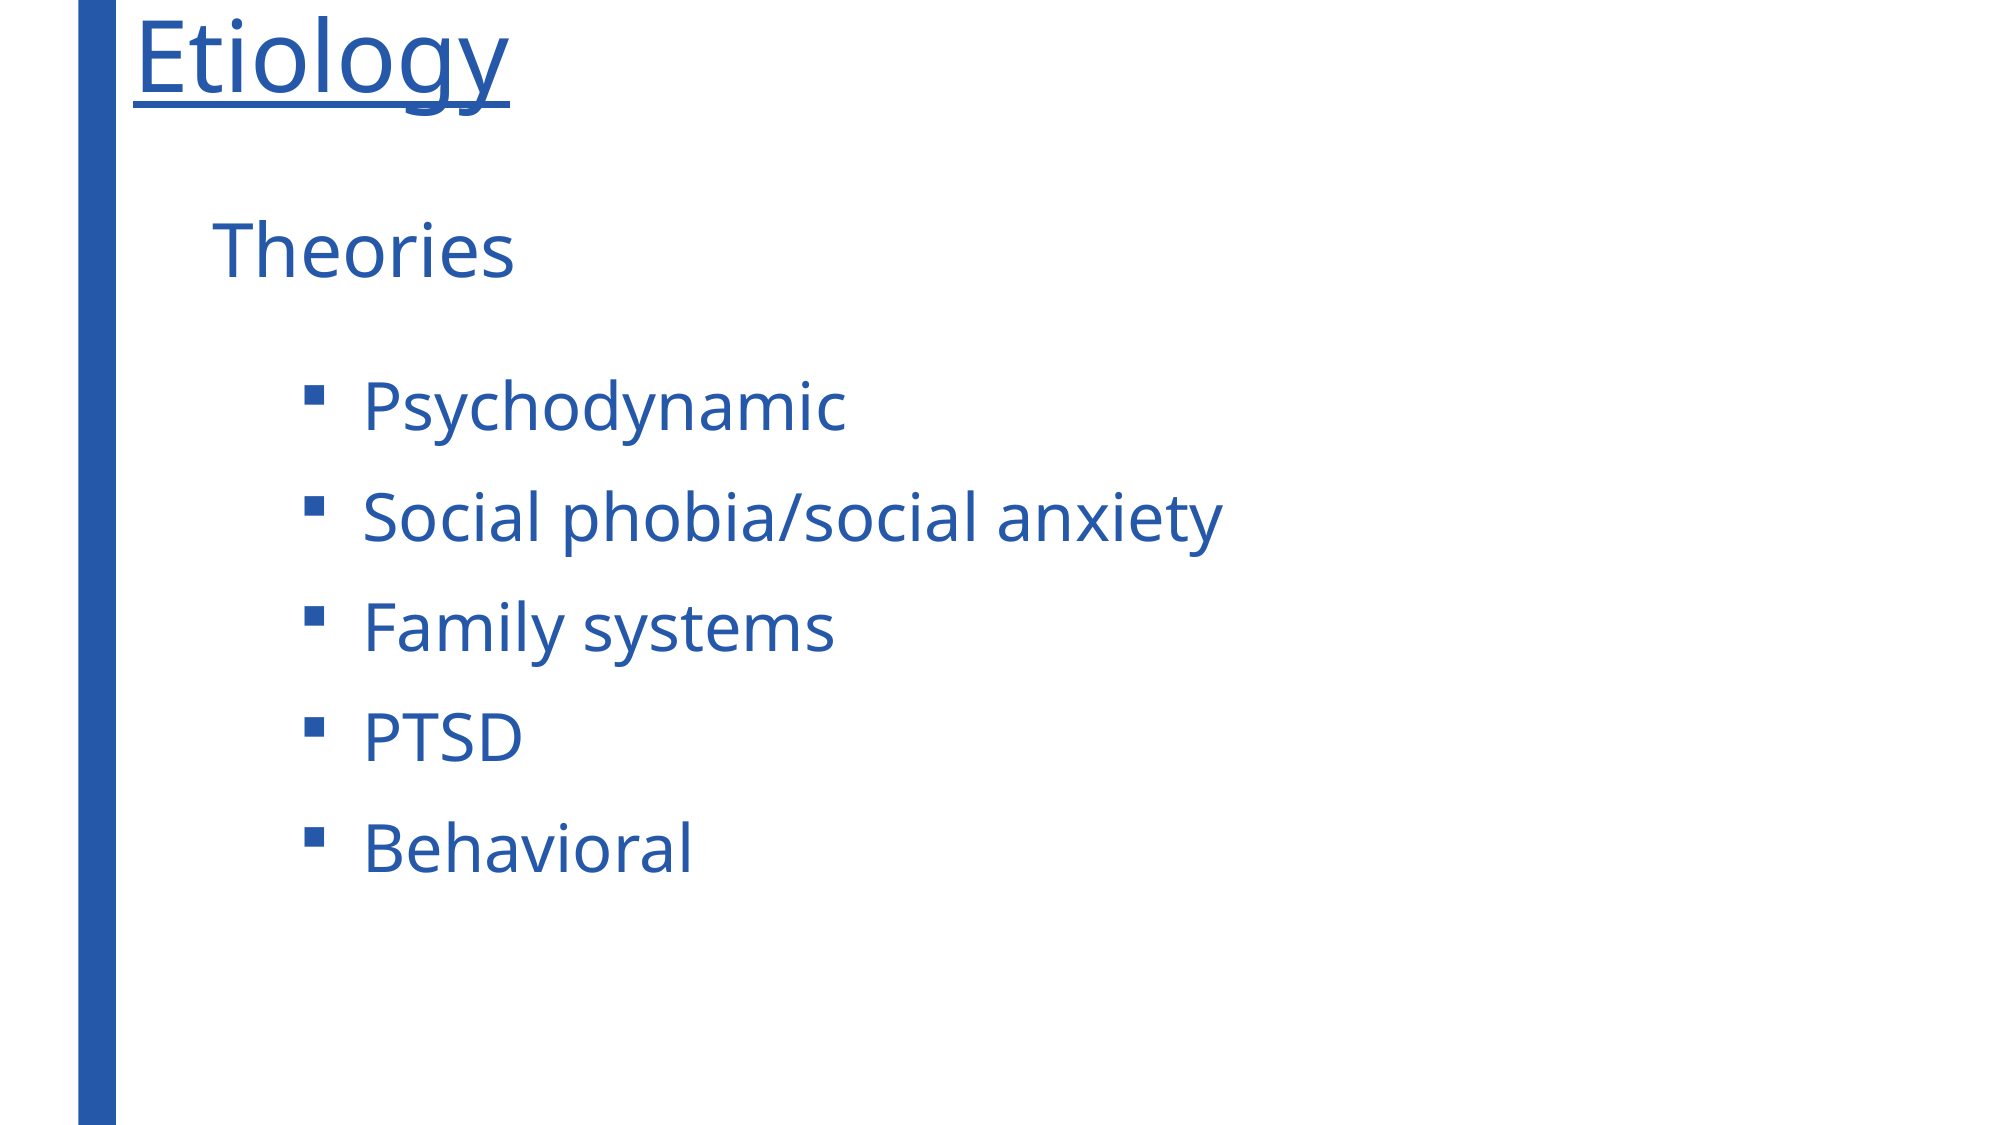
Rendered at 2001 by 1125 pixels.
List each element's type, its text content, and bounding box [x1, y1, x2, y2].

title Etiology [118, 0, 1694, 149]
list Theories Psychodynamic Social phobia/social anxiety Family systems PTSD Behavioral [197, 212, 1773, 920]
